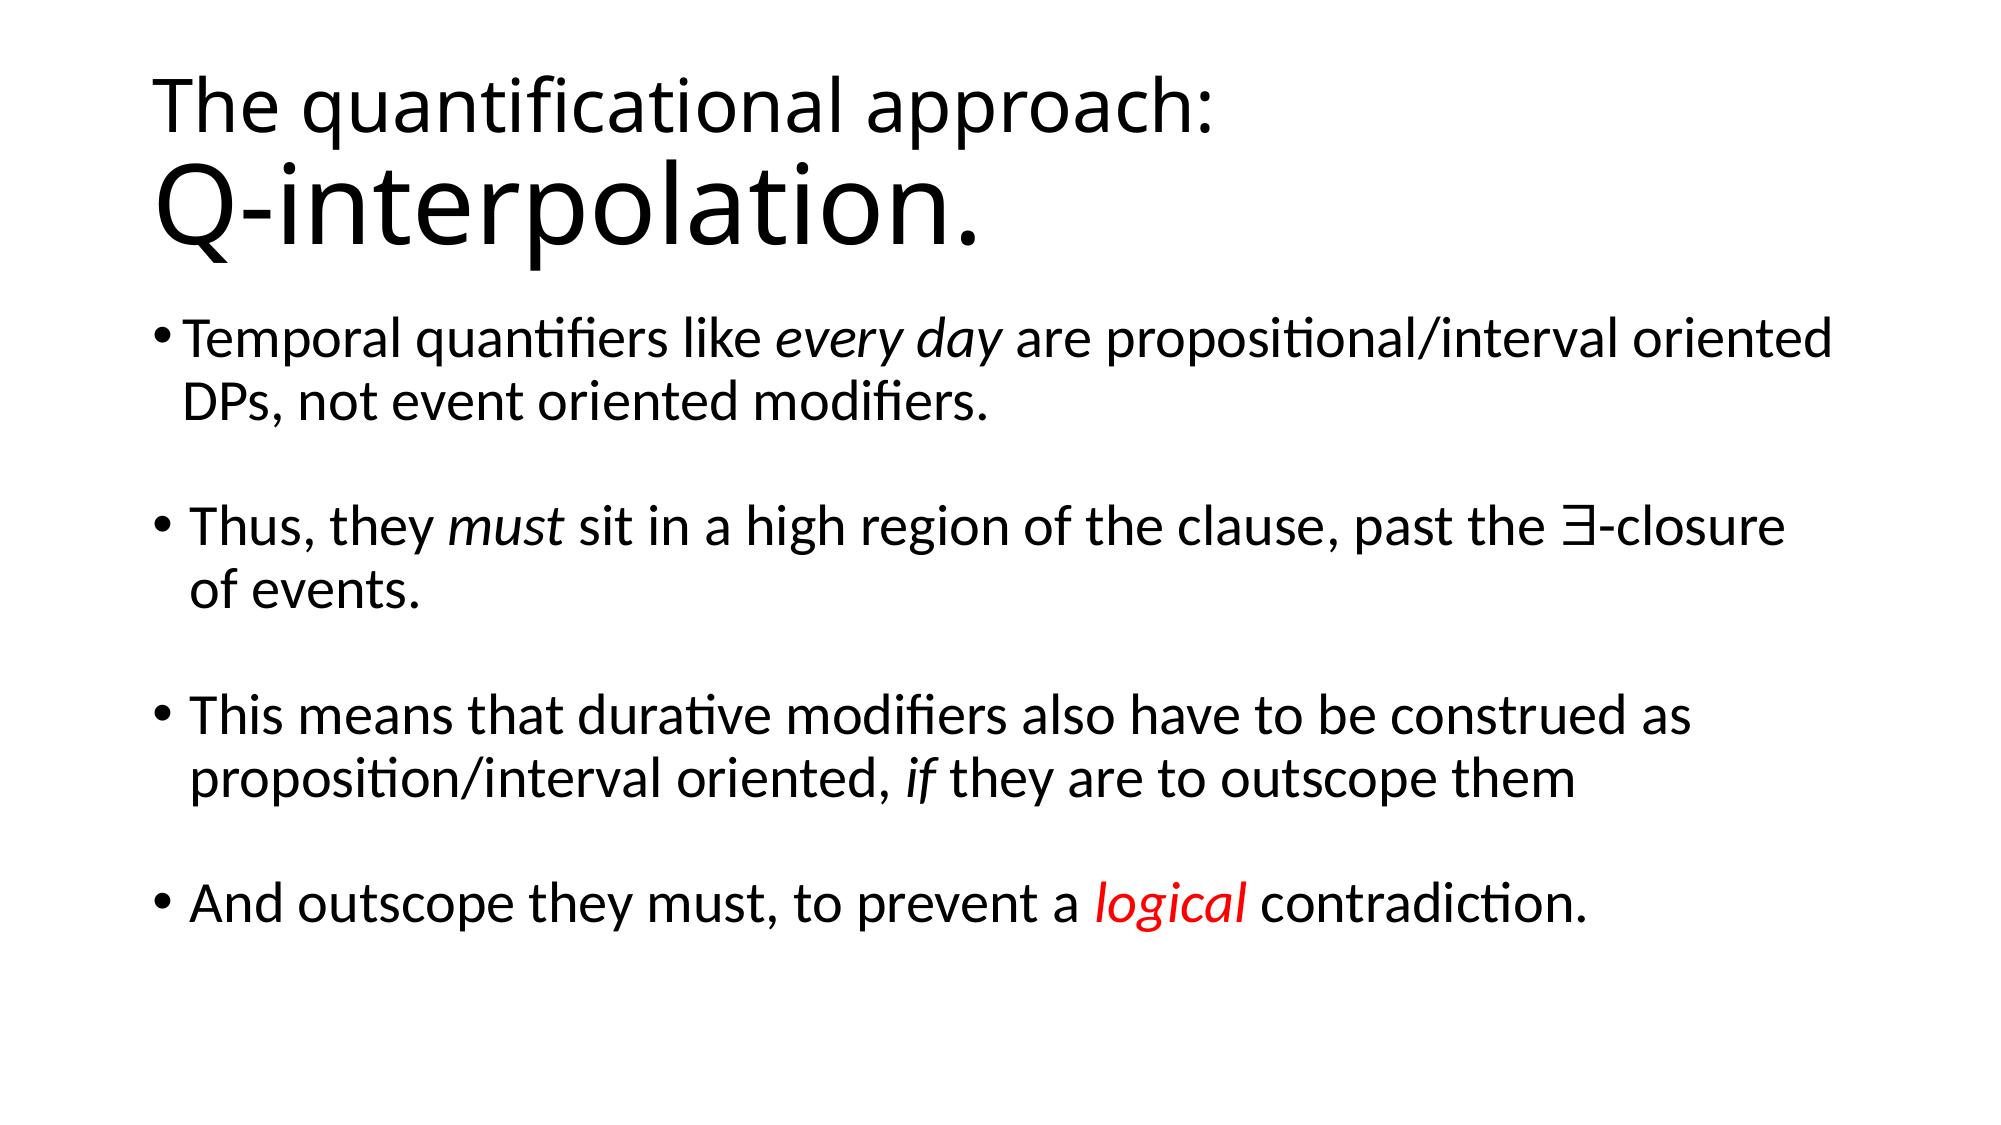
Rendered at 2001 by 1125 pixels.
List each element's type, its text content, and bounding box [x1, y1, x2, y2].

list Temporal quantifiers like every day are propositional/interval oriented DPs, not event oriented modifiers. Thus, they must sit in a high region of the clause, past the -closure of events. This means that durative modifiers also have to be construed as proposition/interval oriented, if they are to outscope them And outscope they must, to prevent a logical contradiction. [137, 299, 1863, 1014]
title The quantificational approach: Q-interpolation. [137, 59, 1863, 278]
